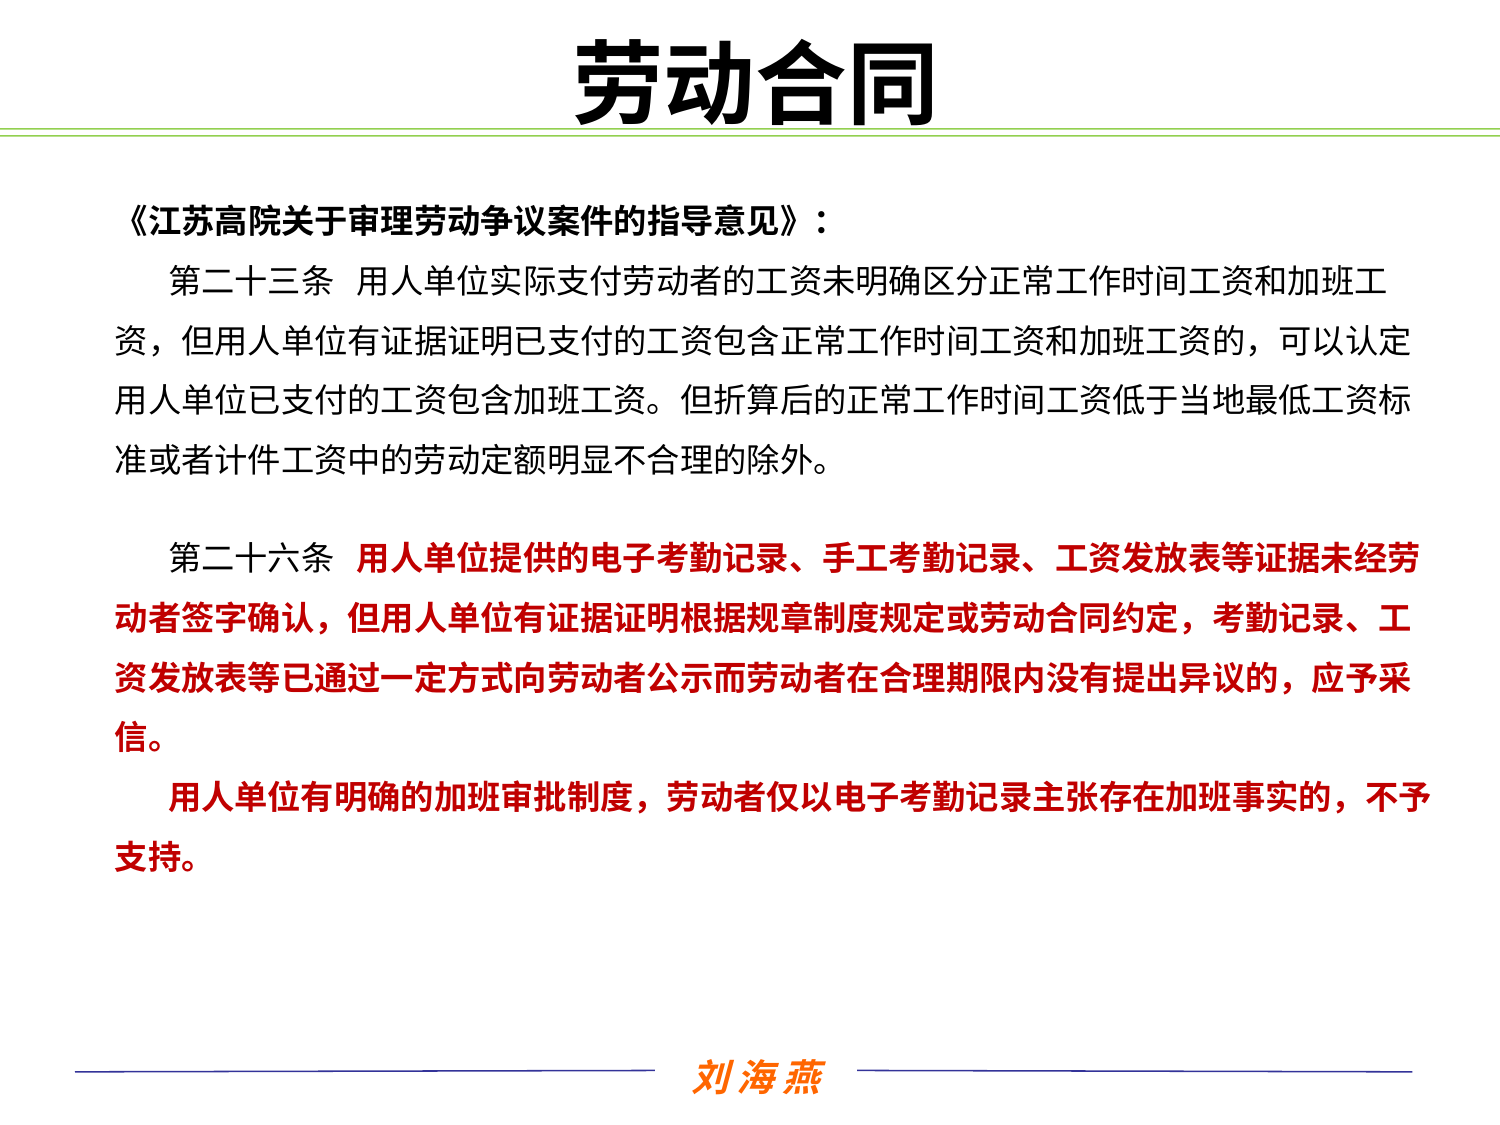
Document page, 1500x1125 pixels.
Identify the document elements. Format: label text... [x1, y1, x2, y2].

title 劳动合同 [64, 0, 1448, 162]
text_box 《江苏高院关于审理劳动争议案件的指导意见》： 第二十三条 用人单位实际支付劳动者的工资未明确区分正常工作时间工资和加班工资，但用人单位有证据证明已支付的工资包含正常工作时间工资和加班工资的，可以认定用人单位已支付的工资包含加班工资。但折算后的正常工作时间工资低于当地最低工资标准或者计件工资中的劳动定额明显不合理的除外。 第二十六条 用人单位提供的电子考勤记录、手工考勤记录、工资发放表等证据未经劳动者签字确认，但用人单位有证据证明根据规章制度规定或劳动合同约定，考勤记录、工资发放表等已通过一定方式向劳动者公示而劳动者在合理期限内没有提出异议的，应予采信。 用人单位有明确的加班审批制度，劳动者仅以电子考勤记录主张存在加班事实的，不予支持。 [100, 172, 1447, 1125]
